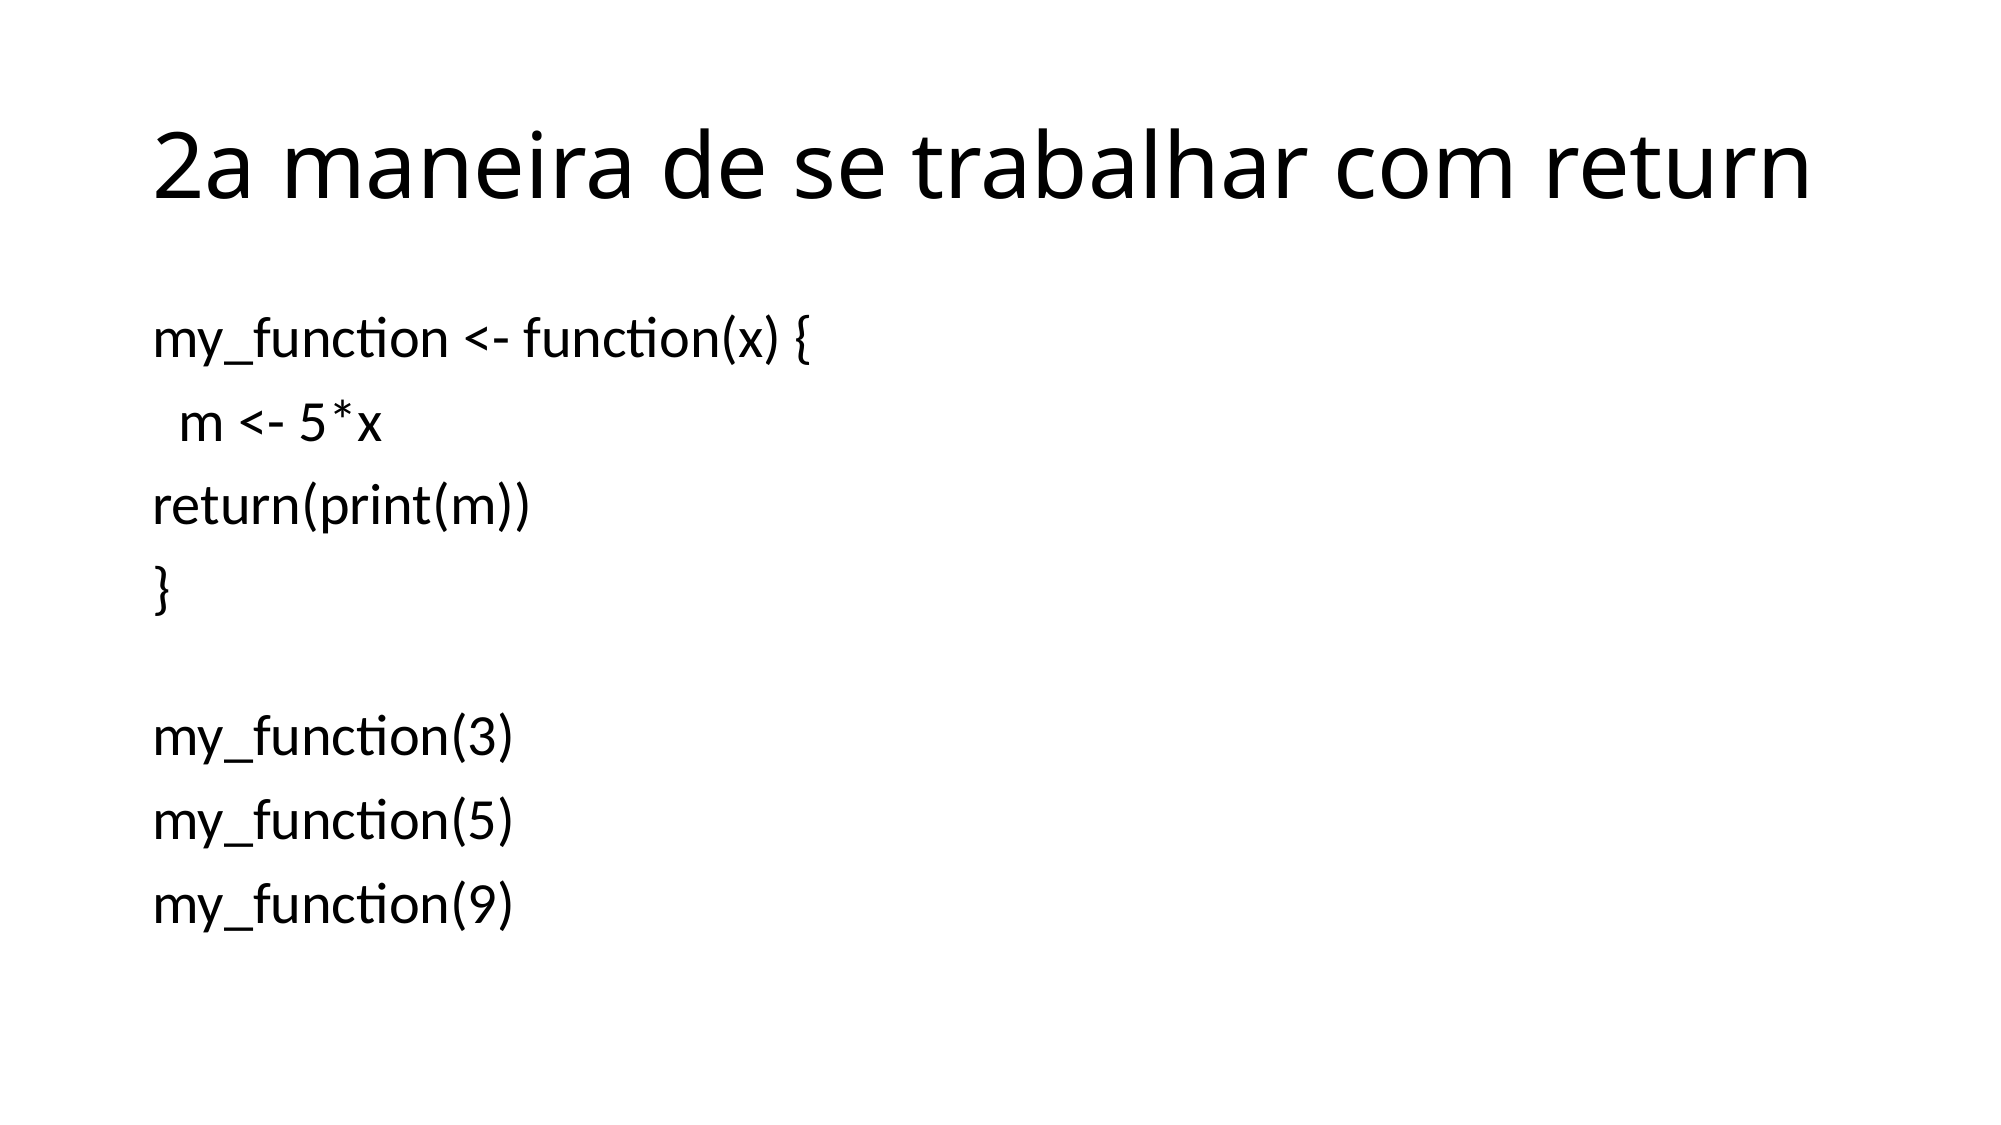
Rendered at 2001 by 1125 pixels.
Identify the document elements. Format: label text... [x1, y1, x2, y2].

title 2a maneira de se trabalhar com return [137, 59, 1863, 278]
list my_function <- function(x) { m <- 5*x return(print(m)) } my_function(3) my_function(5) my_function(9) [137, 299, 1863, 1014]
